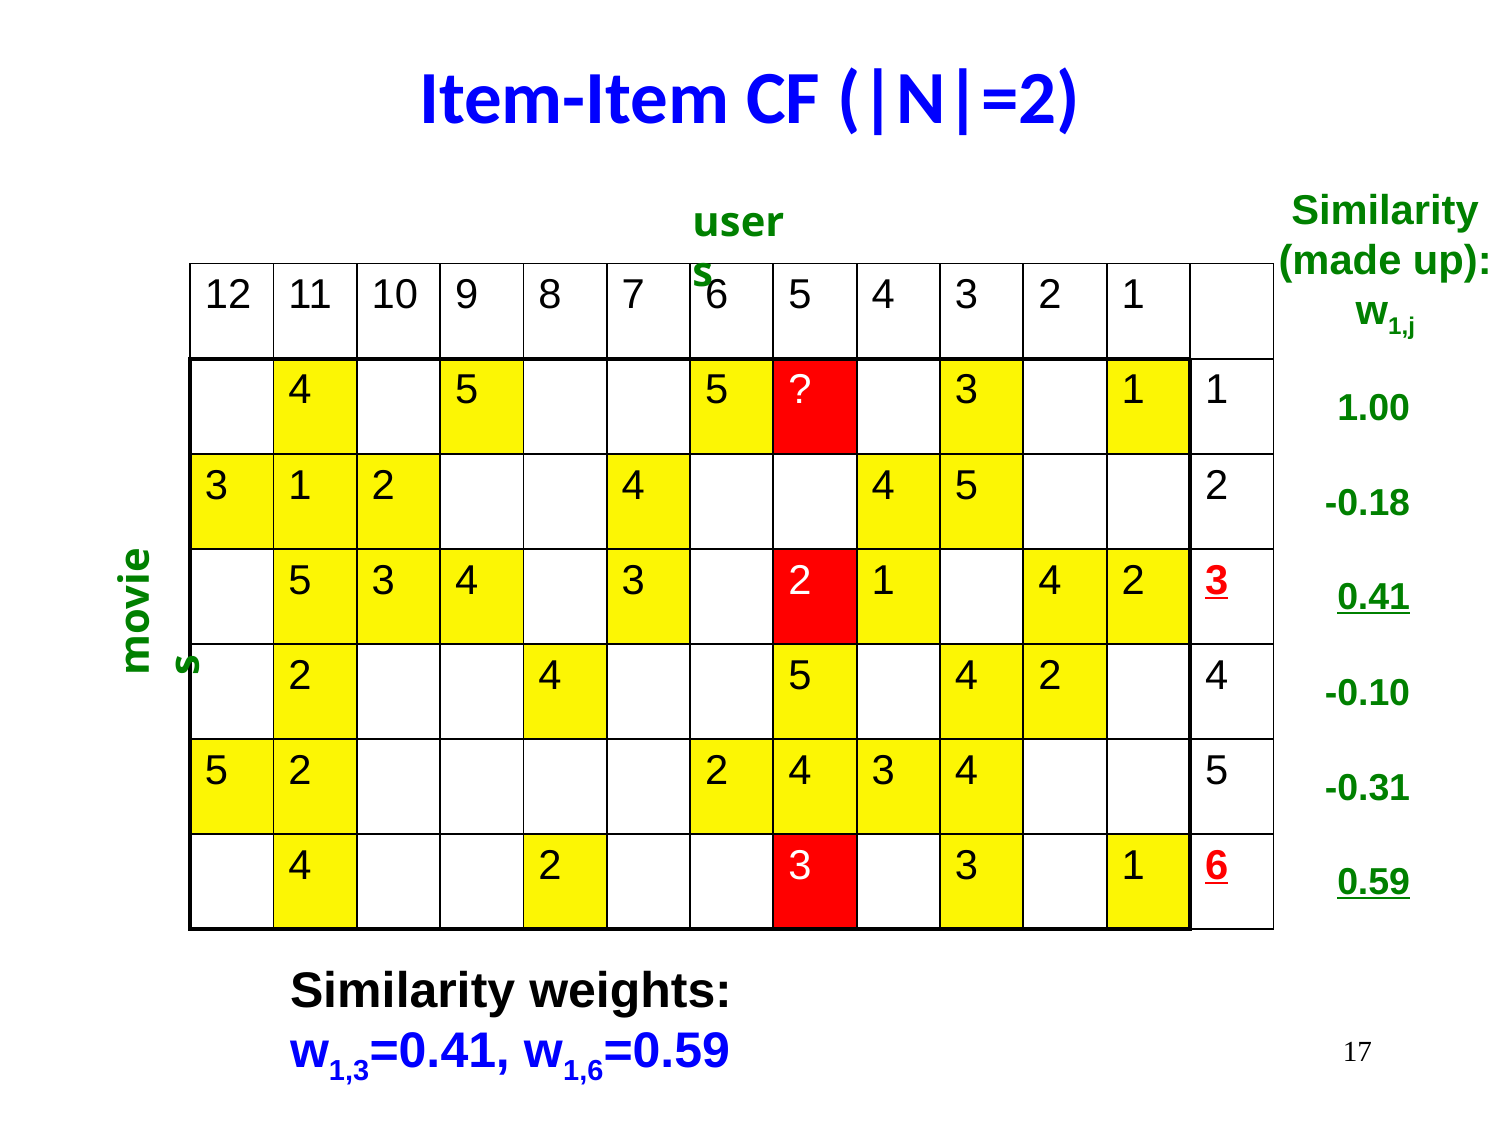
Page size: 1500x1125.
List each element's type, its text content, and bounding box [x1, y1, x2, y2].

table_cell 4 [274, 835, 356, 927]
table_cell 2 [1108, 550, 1188, 643]
table_cell 3 [192, 455, 273, 548]
table_cell [192, 835, 273, 927]
table_cell 2 [358, 455, 439, 548]
table_cell 4 [1024, 550, 1106, 643]
table_cell [691, 645, 772, 738]
table_cell 5 [691, 361, 772, 453]
table_cell 1 [858, 550, 939, 643]
table_header [1191, 264, 1273, 358]
text_box Similarity (made up): w1,j [1258, 174, 1500, 347]
table_cell [441, 455, 523, 548]
table_cell [608, 835, 689, 927]
table_cell 1 [1192, 360, 1273, 453]
table_header 8 [524, 264, 606, 357]
table_cell 1 [1108, 835, 1188, 927]
table_cell 5 [192, 740, 273, 833]
table_cell [524, 455, 606, 548]
table_header 1 [1108, 264, 1189, 357]
table_cell 5 [441, 361, 523, 453]
table_cell 3 [1192, 550, 1273, 643]
table_cell [858, 361, 939, 453]
table_cell 2 [774, 550, 856, 643]
text_box 1.00 -0.18 0.41 -0.10 -0.31 0.59 [1277, 375, 1425, 911]
table_cell 3 [358, 550, 439, 643]
text_box users [677, 187, 803, 303]
table_cell 4 [941, 645, 1022, 738]
table_cell 1 [1108, 361, 1188, 453]
table_cell 4 [858, 455, 939, 548]
table_header 5 [774, 264, 856, 357]
text_box Similarity weights: w1,3=0.41, w1,6=0.59 [275, 949, 975, 1094]
table_cell 2 [1024, 645, 1106, 738]
table_cell 4 [524, 645, 606, 738]
table_cell [1024, 835, 1106, 927]
table_cell 2 [1192, 455, 1273, 548]
table_cell [524, 740, 606, 833]
table_cell [941, 550, 1022, 643]
table_cell 3 [858, 740, 939, 833]
table_header 12 [191, 264, 273, 357]
table_cell 2 [524, 835, 606, 927]
table_cell [358, 740, 439, 833]
table_cell 4 [274, 361, 356, 453]
table_cell [691, 550, 772, 643]
table_header 6 [691, 303, 772, 357]
table_cell [1024, 740, 1106, 833]
table_cell 6 [1192, 835, 1273, 928]
table_cell 4 [441, 550, 523, 643]
table_cell 2 [274, 645, 356, 738]
table_cell [691, 835, 772, 927]
table_cell 3 [774, 835, 856, 927]
table_cell [608, 361, 689, 453]
table_cell [215, 550, 273, 643]
table_cell [192, 645, 273, 738]
table_cell 5 [774, 645, 856, 738]
table_cell [524, 550, 606, 643]
table_cell ? [774, 361, 856, 453]
table_cell [441, 645, 523, 738]
table_cell [192, 361, 273, 453]
table_header 9 [441, 264, 523, 357]
table_cell [608, 645, 689, 738]
title Item-Item CF (|N|=2) [75, 0, 1425, 188]
table_cell [1108, 455, 1188, 548]
table_cell 3 [941, 835, 1022, 927]
table_cell 5 [1192, 740, 1273, 833]
table_header 2 [1024, 264, 1106, 357]
table_cell [1108, 645, 1188, 738]
table_header 10 [358, 264, 439, 357]
table_cell 5 [941, 455, 1022, 548]
table_cell 3 [608, 550, 689, 643]
table_cell 3 [941, 361, 1022, 453]
table_cell 4 [941, 740, 1022, 833]
table_header 7 [608, 264, 689, 357]
table_cell [441, 740, 523, 833]
table_cell [358, 835, 439, 927]
table_cell [858, 645, 939, 738]
table_cell [1024, 361, 1106, 453]
table_cell 2 [274, 740, 356, 833]
table_cell 1 [274, 455, 356, 548]
table_cell 4 [1192, 645, 1273, 738]
table_header 4 [858, 264, 939, 357]
table_cell [1024, 455, 1106, 548]
table_header 3 [941, 264, 1022, 357]
table_cell [691, 455, 772, 548]
table_cell [358, 645, 439, 738]
table_cell [608, 740, 689, 833]
table_cell [524, 361, 606, 453]
slide_number ‹#› [1074, 1025, 1388, 1100]
table_cell 4 [608, 455, 689, 548]
table_cell [1108, 740, 1188, 833]
table_cell [441, 835, 523, 927]
table_cell [358, 361, 439, 453]
table_cell 4 [774, 740, 856, 833]
table_cell [774, 455, 856, 548]
table_cell 2 [691, 740, 772, 833]
table_header 11 [274, 264, 356, 357]
text_box movies [99, 530, 215, 691]
table_cell [858, 835, 939, 927]
table_cell 5 [274, 550, 356, 643]
